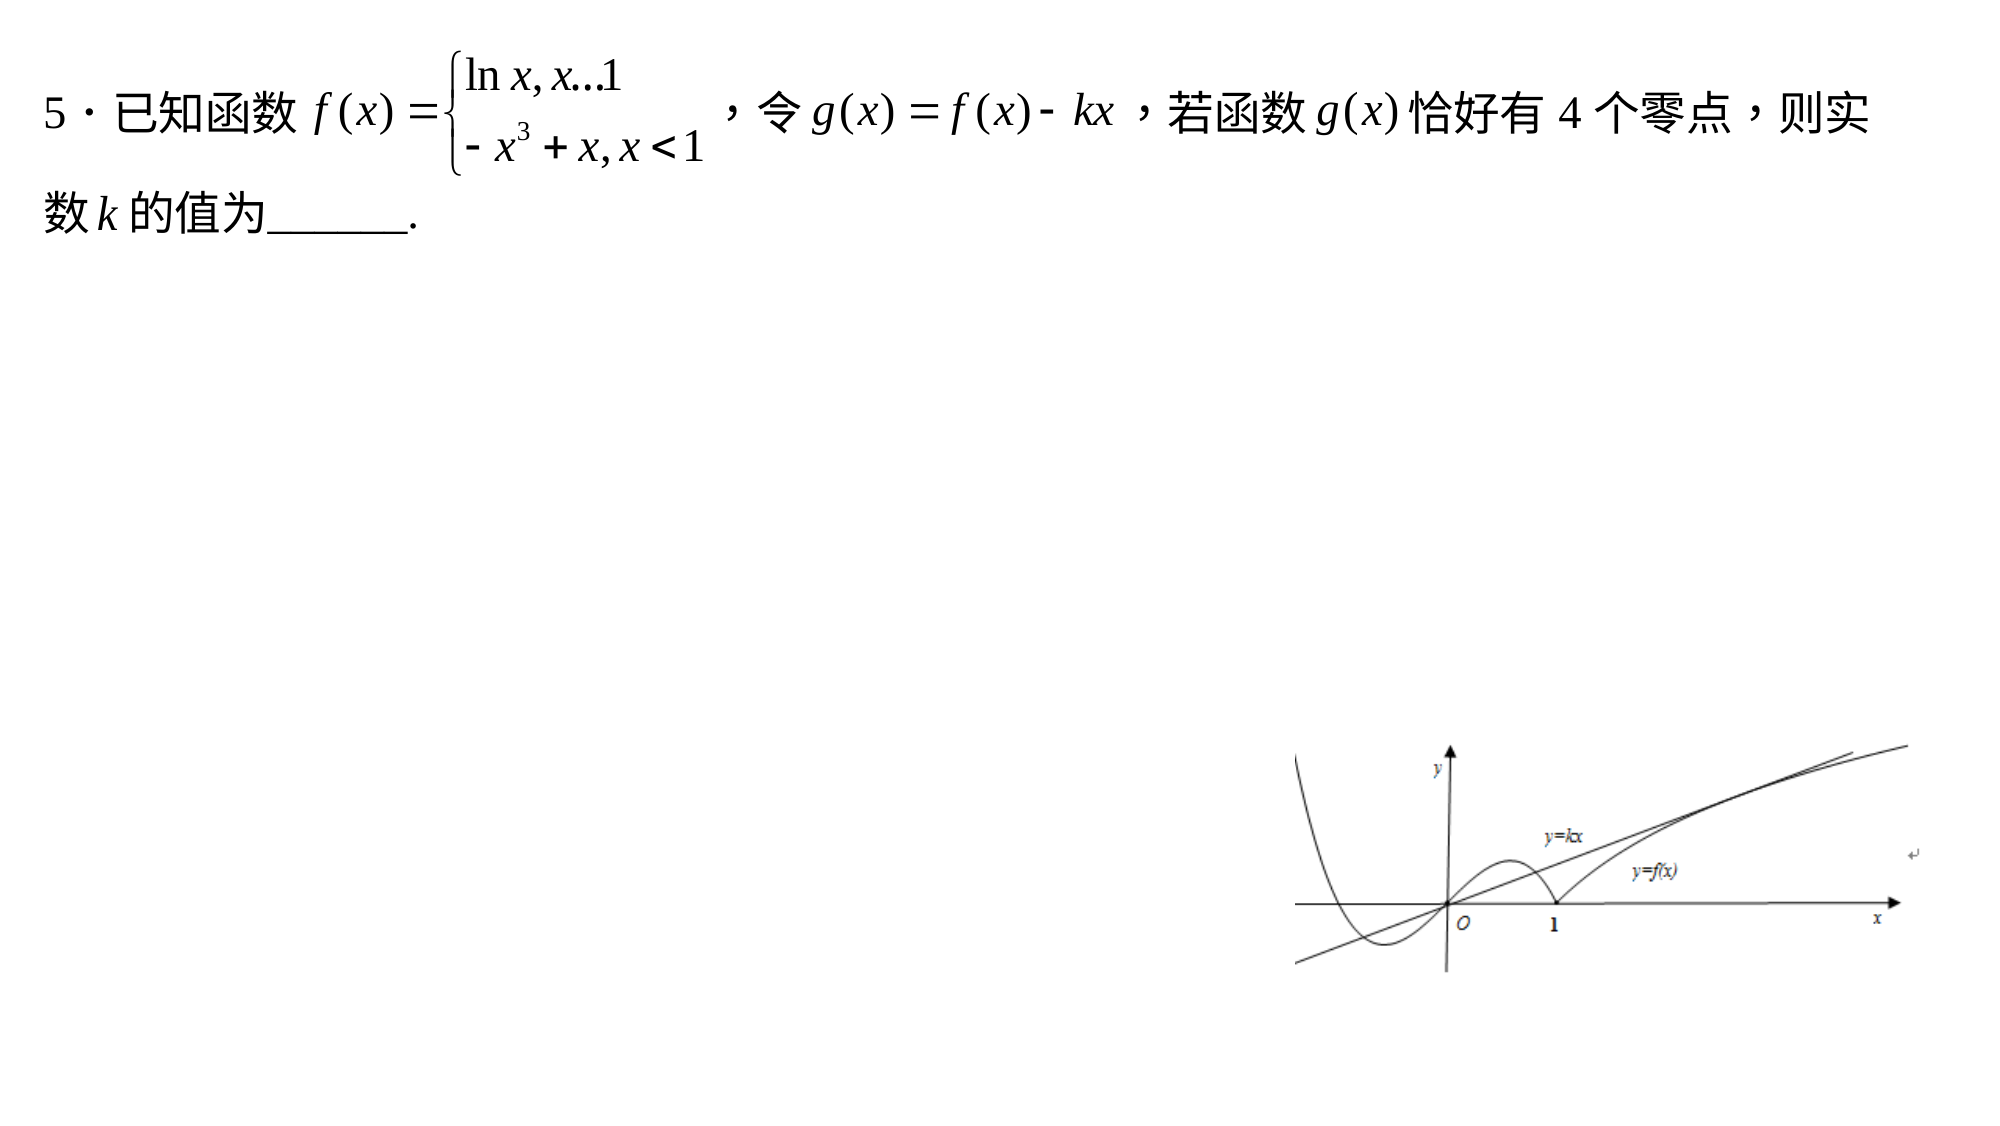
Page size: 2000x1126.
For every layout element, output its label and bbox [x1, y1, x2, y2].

picture [1295, 716, 1938, 974]
text_box [42, 42, 1877, 244]
